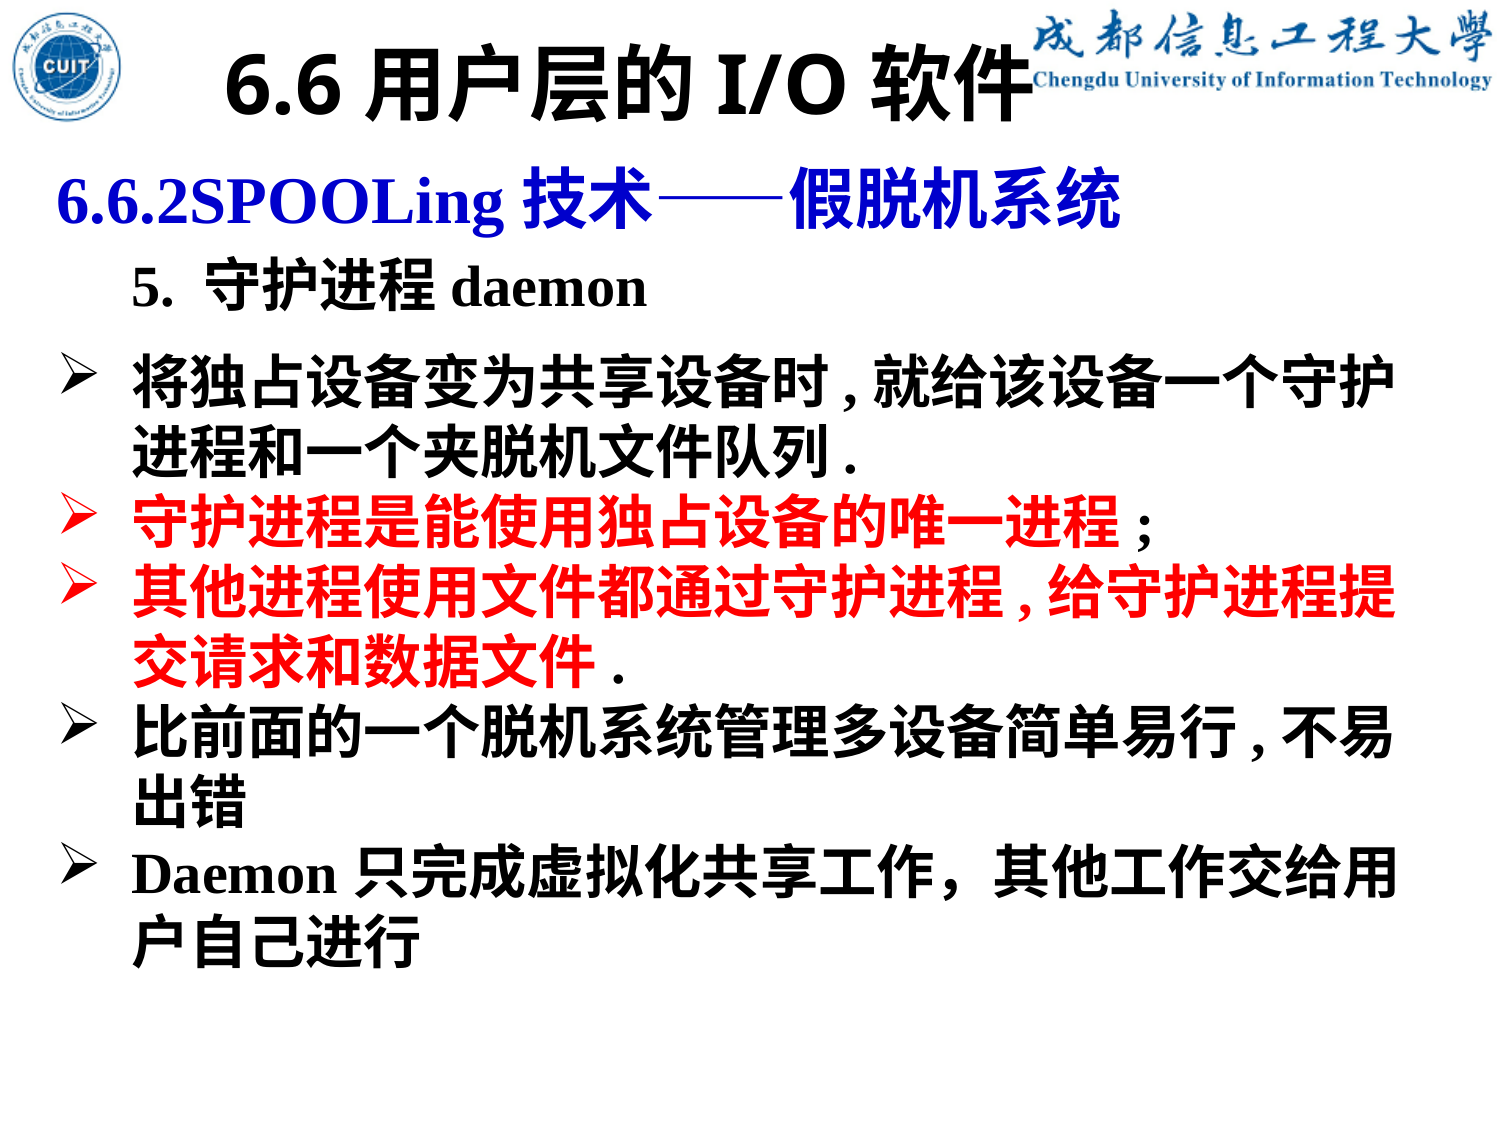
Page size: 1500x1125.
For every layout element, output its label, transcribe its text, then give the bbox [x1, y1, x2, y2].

picture [0, 0, 127, 138]
text_box 6.6.2SPOOLing技术——假脱机系统 5. 守护进程daemon [41, 149, 1429, 310]
picture [1029, 0, 1500, 102]
text_box 将独占设备变为共享设备时,就给该设备一个守护进程和一个夹脱机文件队列. 守护进程是能使用独占设备的唯一进程; 其他进程使用文件都通过守护进程,给守护进程提交请求和数据文件. 比前面的一个脱机系统管理多设备简单易行,不易出错 Daemon只完成虚拟化共享工作，其他工作交给用户自己进行 [41, 338, 1459, 983]
text_box 6.6用户层的I/O软件 [17, 24, 1243, 139]
